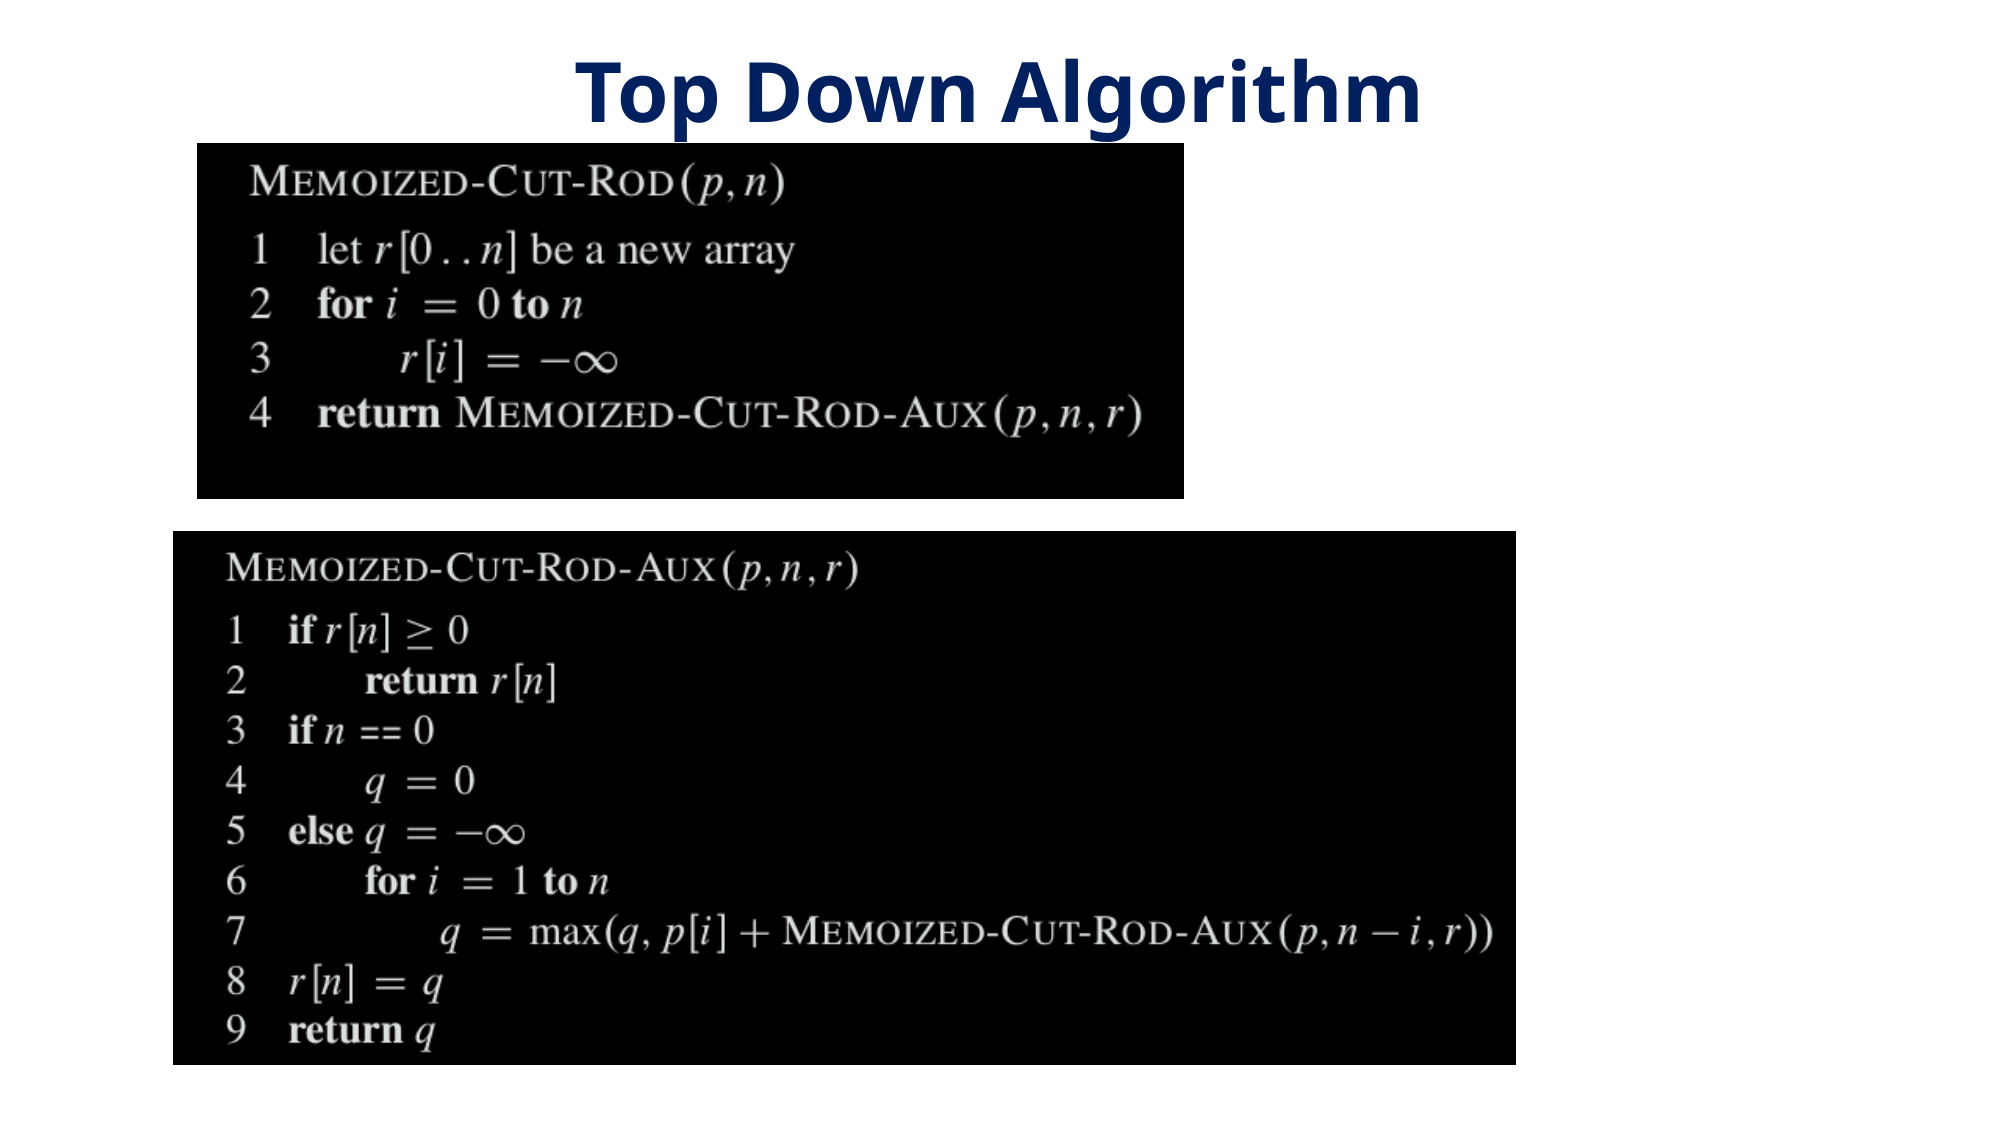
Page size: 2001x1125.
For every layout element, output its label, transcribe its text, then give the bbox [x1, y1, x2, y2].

title Top Down Algorithm [137, 22, 1863, 170]
picture [173, 531, 1516, 1065]
picture [197, 143, 1184, 499]
